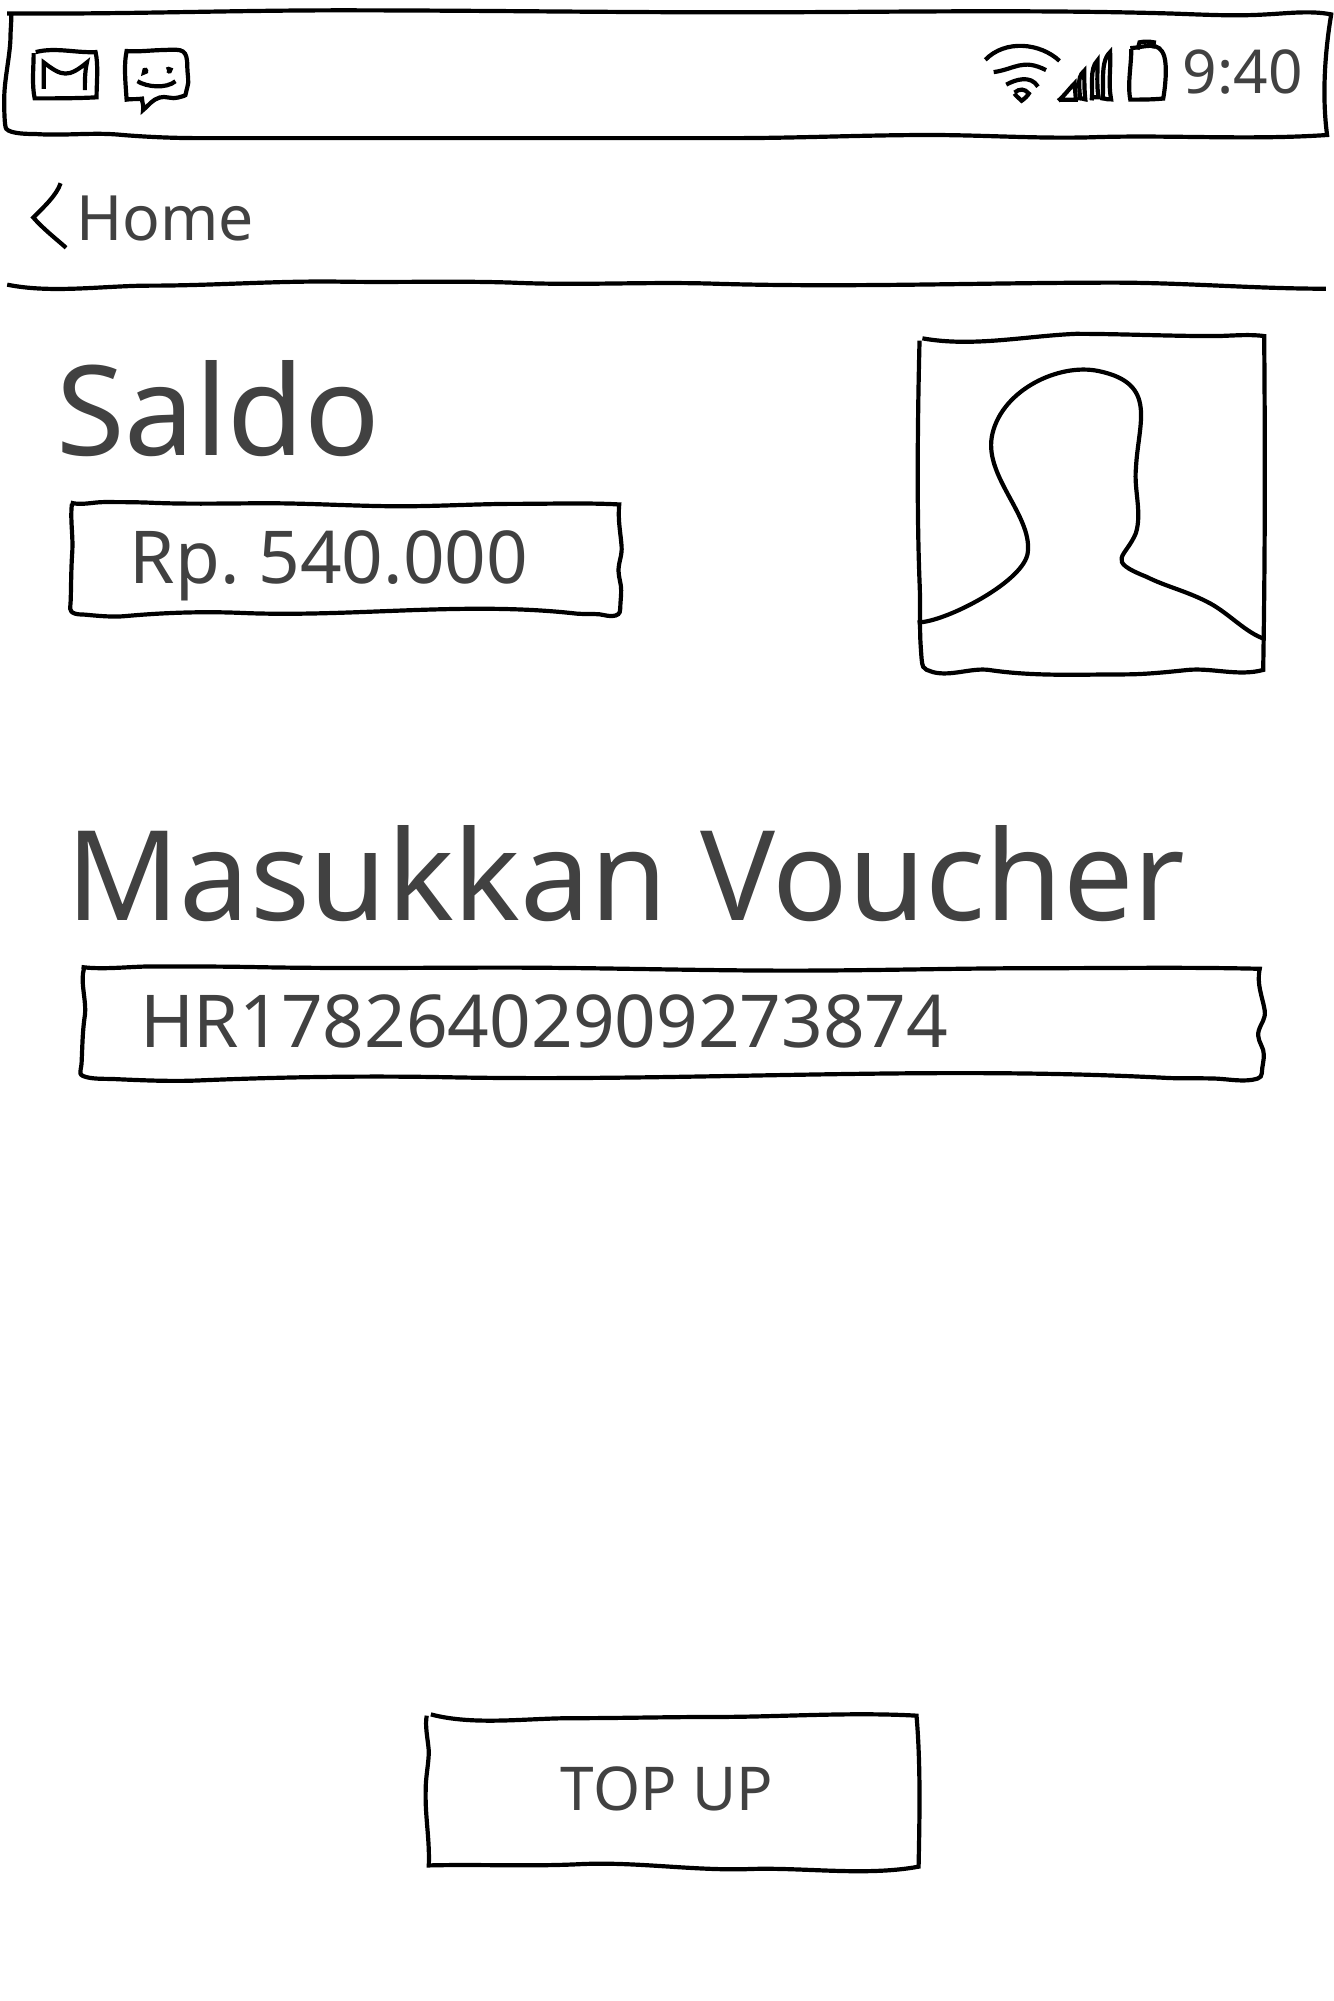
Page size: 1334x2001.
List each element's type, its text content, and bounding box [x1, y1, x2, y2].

text_box [33, 183, 67, 248]
text_box [1103, 967, 1265, 1081]
text_box [7, 281, 1326, 289]
text_box Masukkan Voucher [60, 829, 1208, 911]
text_box [425, 1714, 920, 1872]
text_box [560, 504, 622, 617]
text_box Rp. 540.000 [123, 496, 615, 612]
text_box HR17826402909273874 [133, 961, 1103, 1076]
text_box [70, 502, 363, 617]
text_box [80, 967, 730, 1081]
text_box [917, 333, 1266, 676]
text_box Home [70, 174, 622, 257]
text_box Saldo [50, 365, 494, 447]
text_box TOP UP [493, 1736, 841, 1837]
